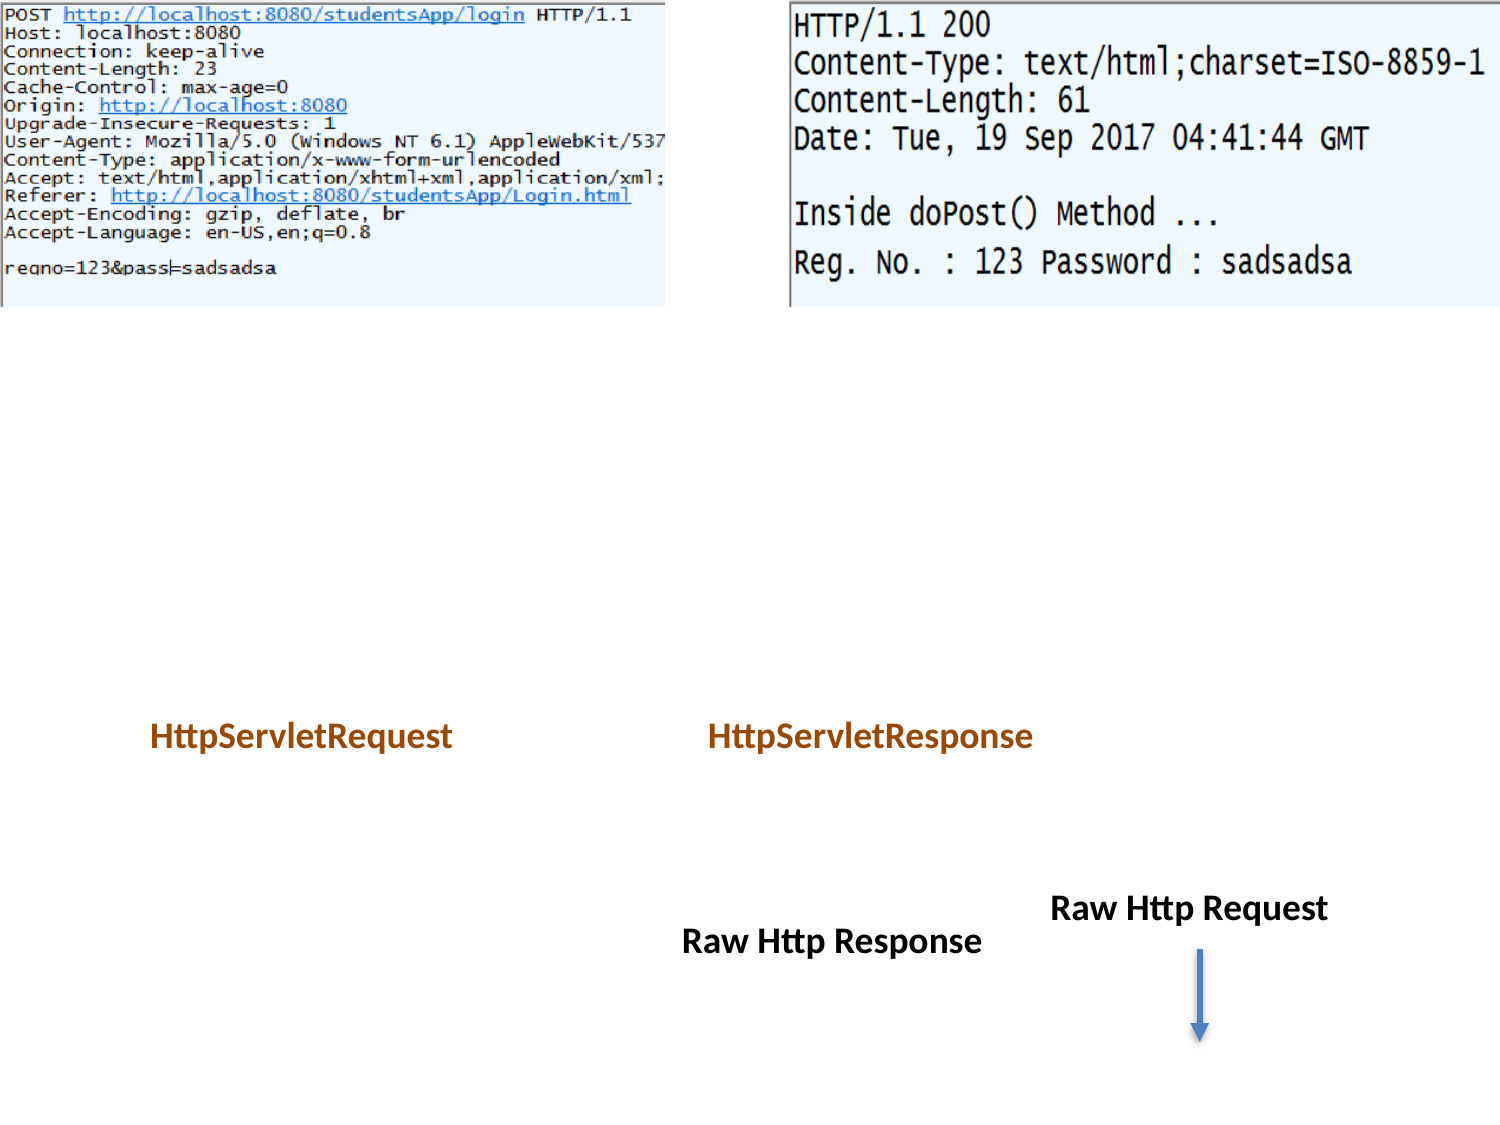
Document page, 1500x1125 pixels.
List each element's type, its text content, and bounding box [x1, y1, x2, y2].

picture [0, 0, 666, 307]
picture [789, 0, 1500, 307]
text_box HttpServletRequest [135, 704, 469, 764]
text_box Raw Http Response [667, 908, 999, 968]
text_box Raw Http Request [1035, 875, 1344, 936]
text_box HttpServletResponse [693, 704, 1049, 764]
